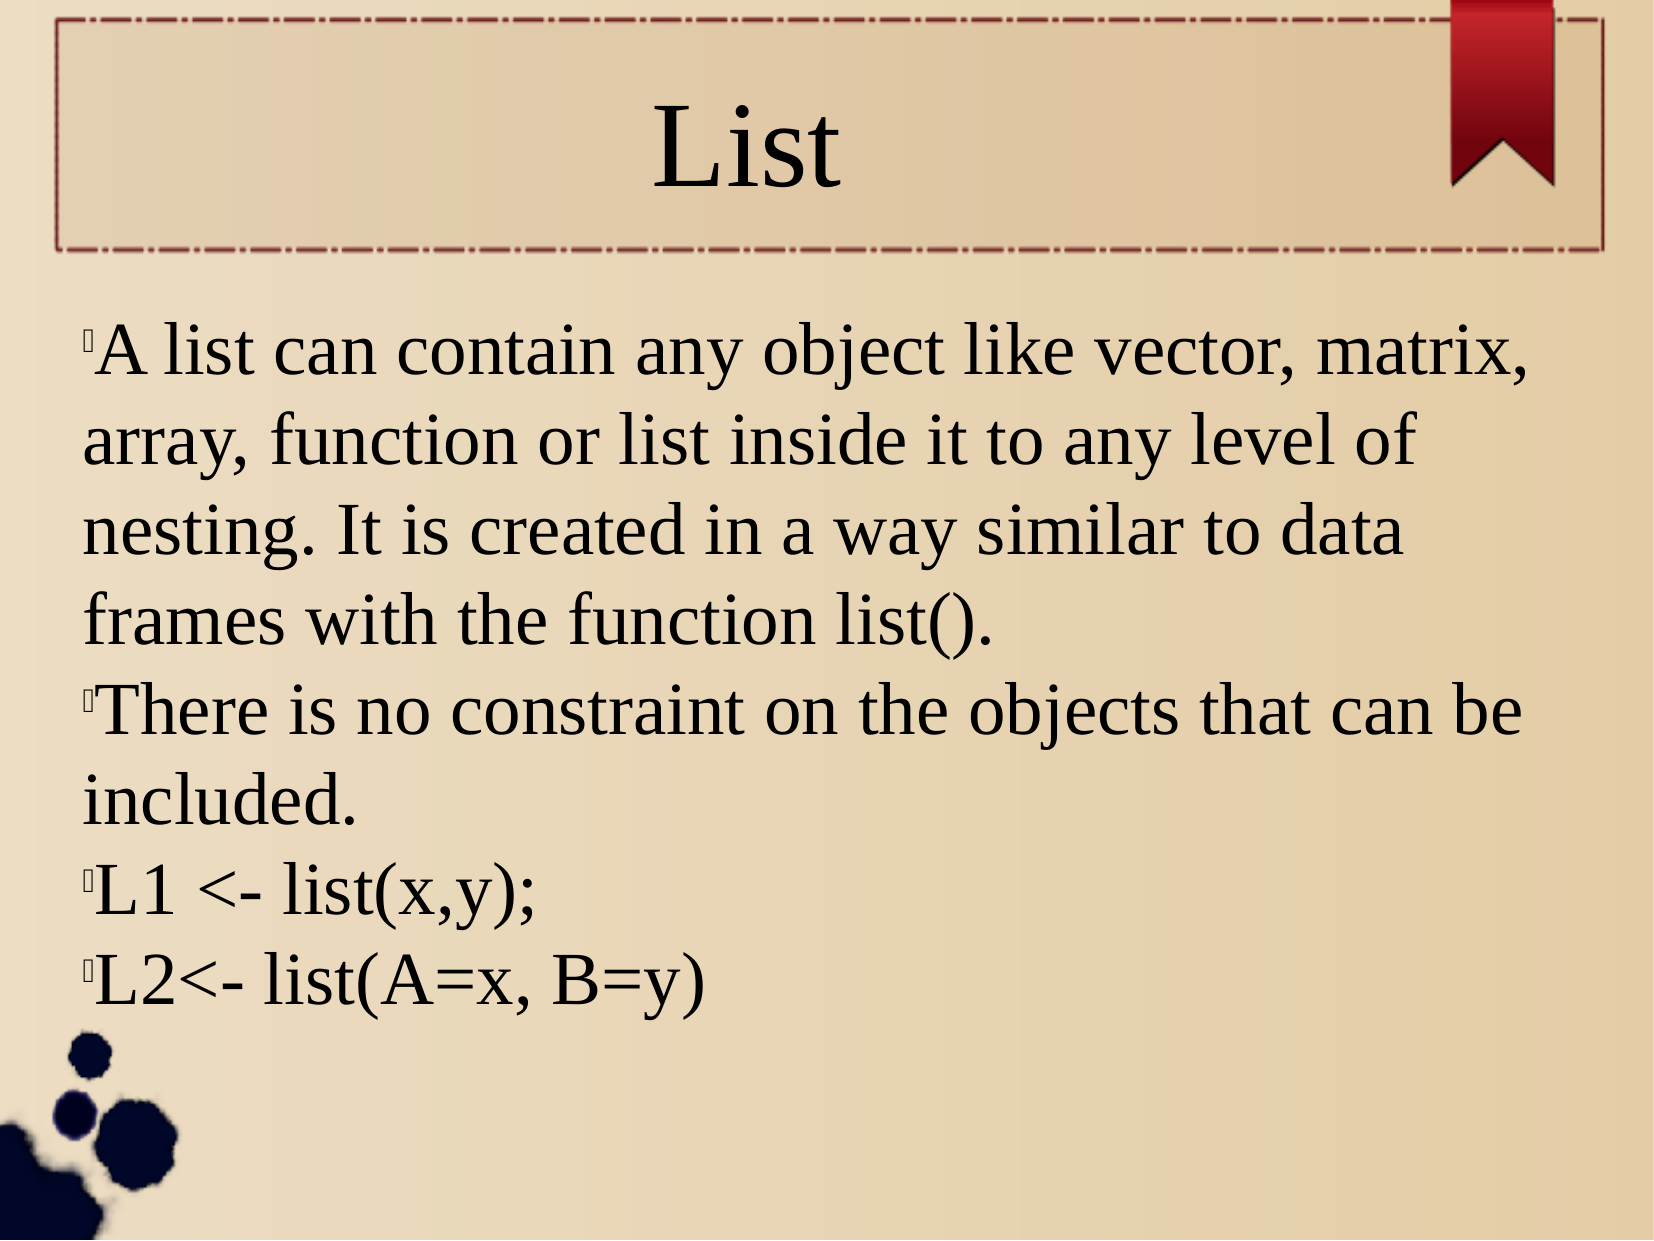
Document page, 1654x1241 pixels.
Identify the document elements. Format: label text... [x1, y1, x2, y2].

picture [0, 0, 1654, 1240]
text_box List [82, 47, 1412, 229]
text_box A list can contain any object like vector, matrix, array, function or list inside it to any level of nesting. It is created in a way similar to data frames with the function list(). There is no constraint on the objects that can be included. L1 <- list(x,y); L2<- list(A=x, B=y) [82, 299, 1571, 1019]
